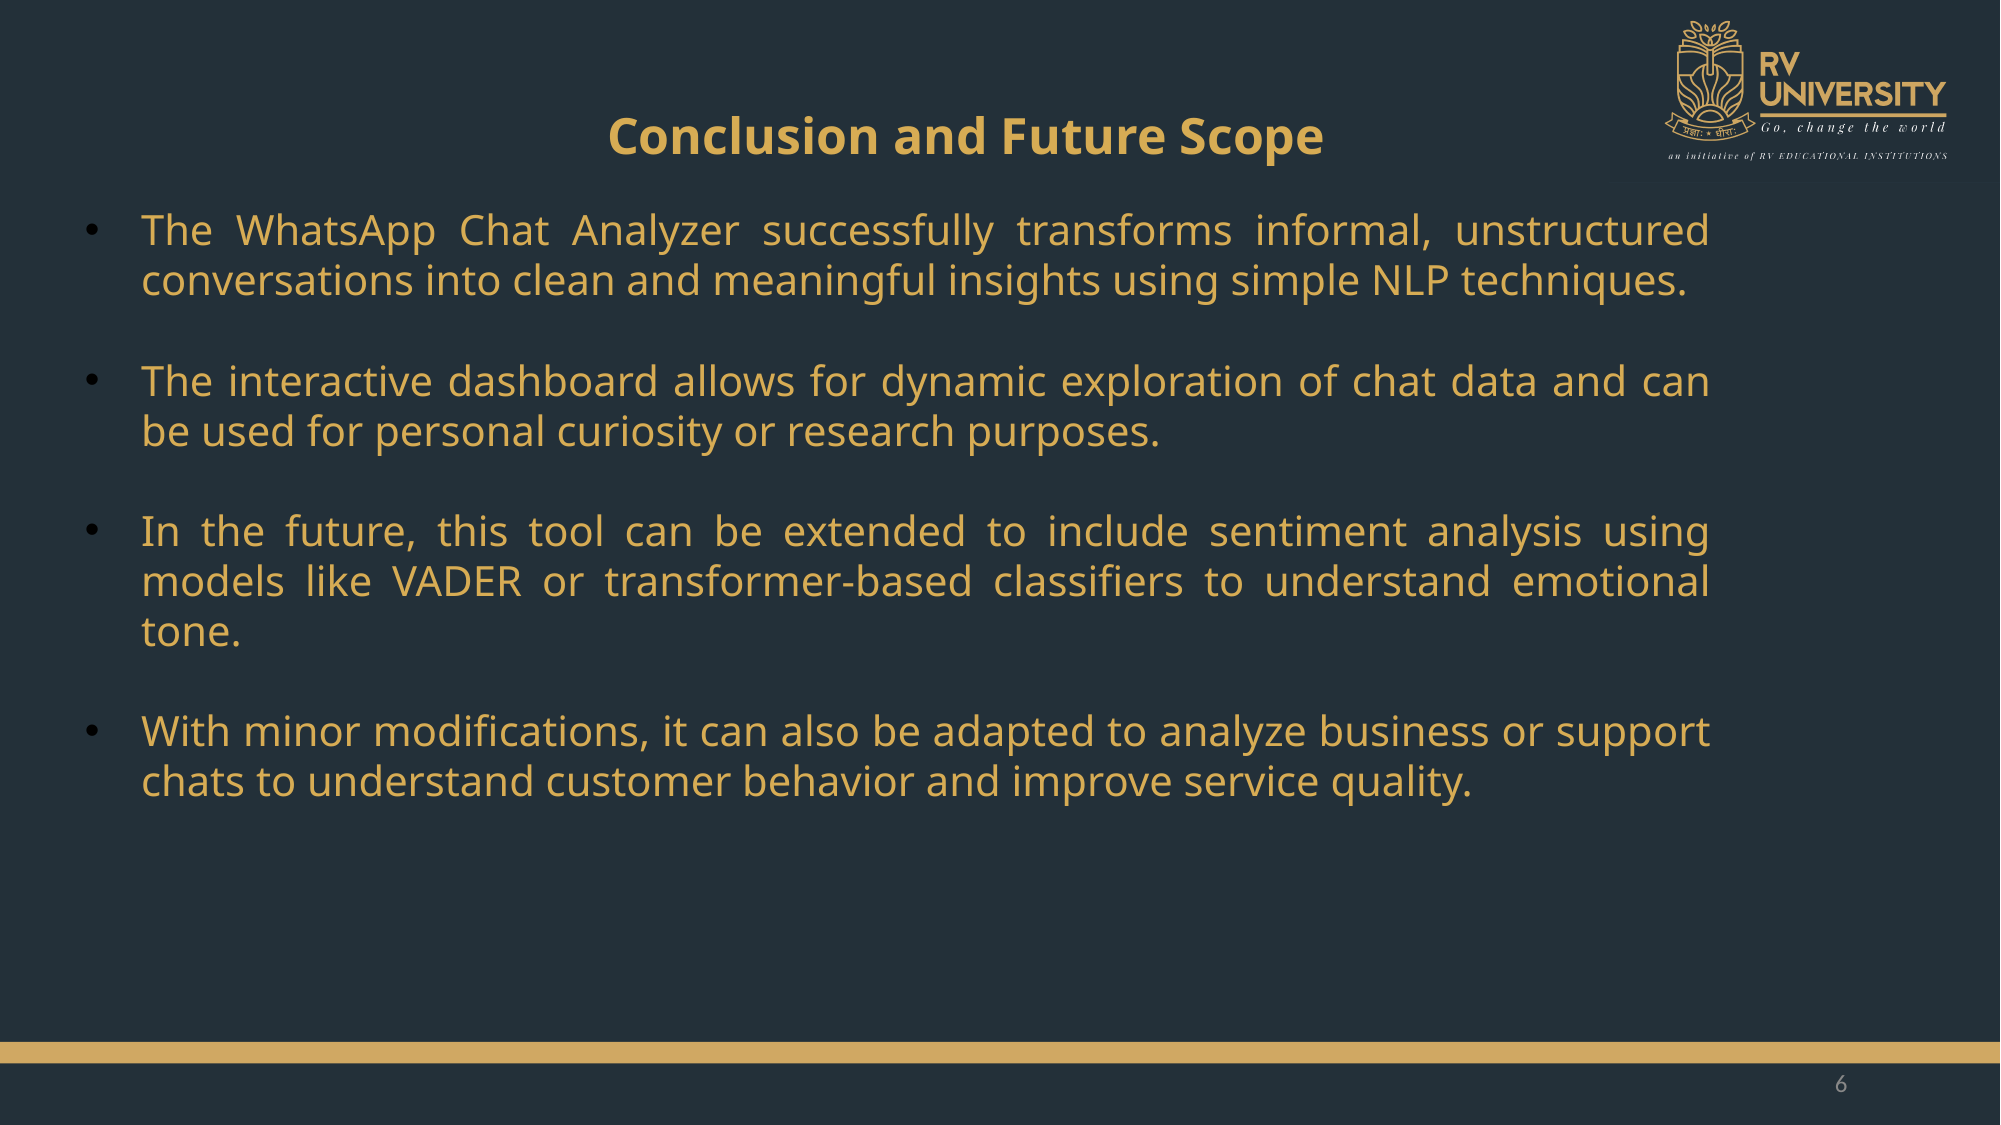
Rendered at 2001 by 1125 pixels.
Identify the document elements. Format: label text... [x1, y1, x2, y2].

slide_number 6 [1412, 1061, 1863, 1103]
text_box Conclusion and Future Scope [509, 83, 1424, 186]
text_box The WhatsApp Chat Analyzer successfully transforms informal, unstructured conversations into clean and meaningful insights using simple NLP techniques. The interactive dashboard allows for dynamic exploration of chat data and can be used for personal curiosity or research purposes. In the future, this tool can be extended to include sentiment analysis using models like VADER or transformer-based classifiers to understand emotional tone. With minor modifications, it can also be adapted to analyze business or support chats to understand customer behavior and improve service quality. [51, 188, 1727, 917]
picture [1609, 0, 2000, 183]
